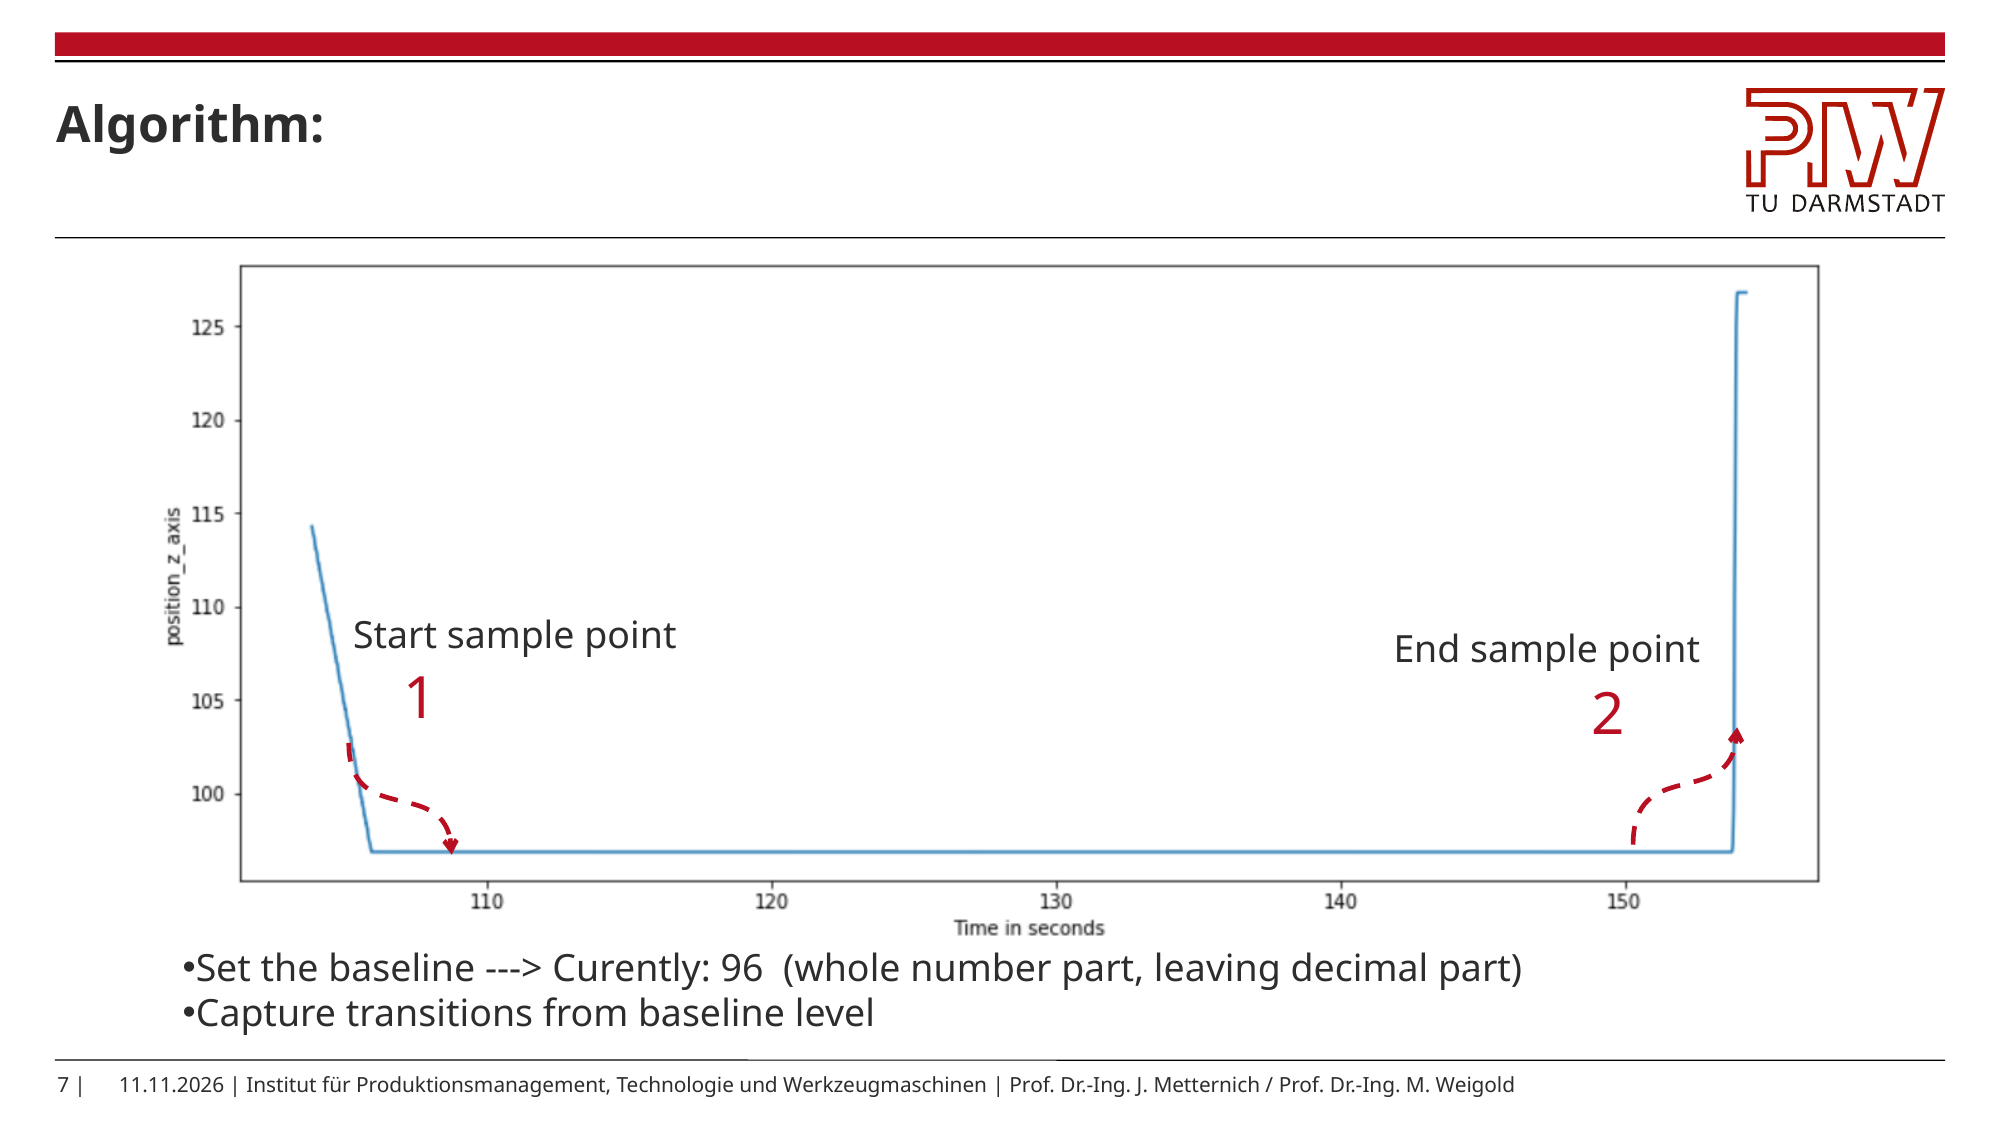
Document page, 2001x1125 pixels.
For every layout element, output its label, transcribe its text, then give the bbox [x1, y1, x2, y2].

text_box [344, 747, 456, 851]
title Algorithm: [56, 91, 1674, 164]
text_box Set the baseline ---> Curently: 96 (whole number part, leaving decimal part) Capture transitions from baseline level [167, 956, 1539, 1042]
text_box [1626, 733, 1744, 838]
picture [147, 242, 1876, 956]
